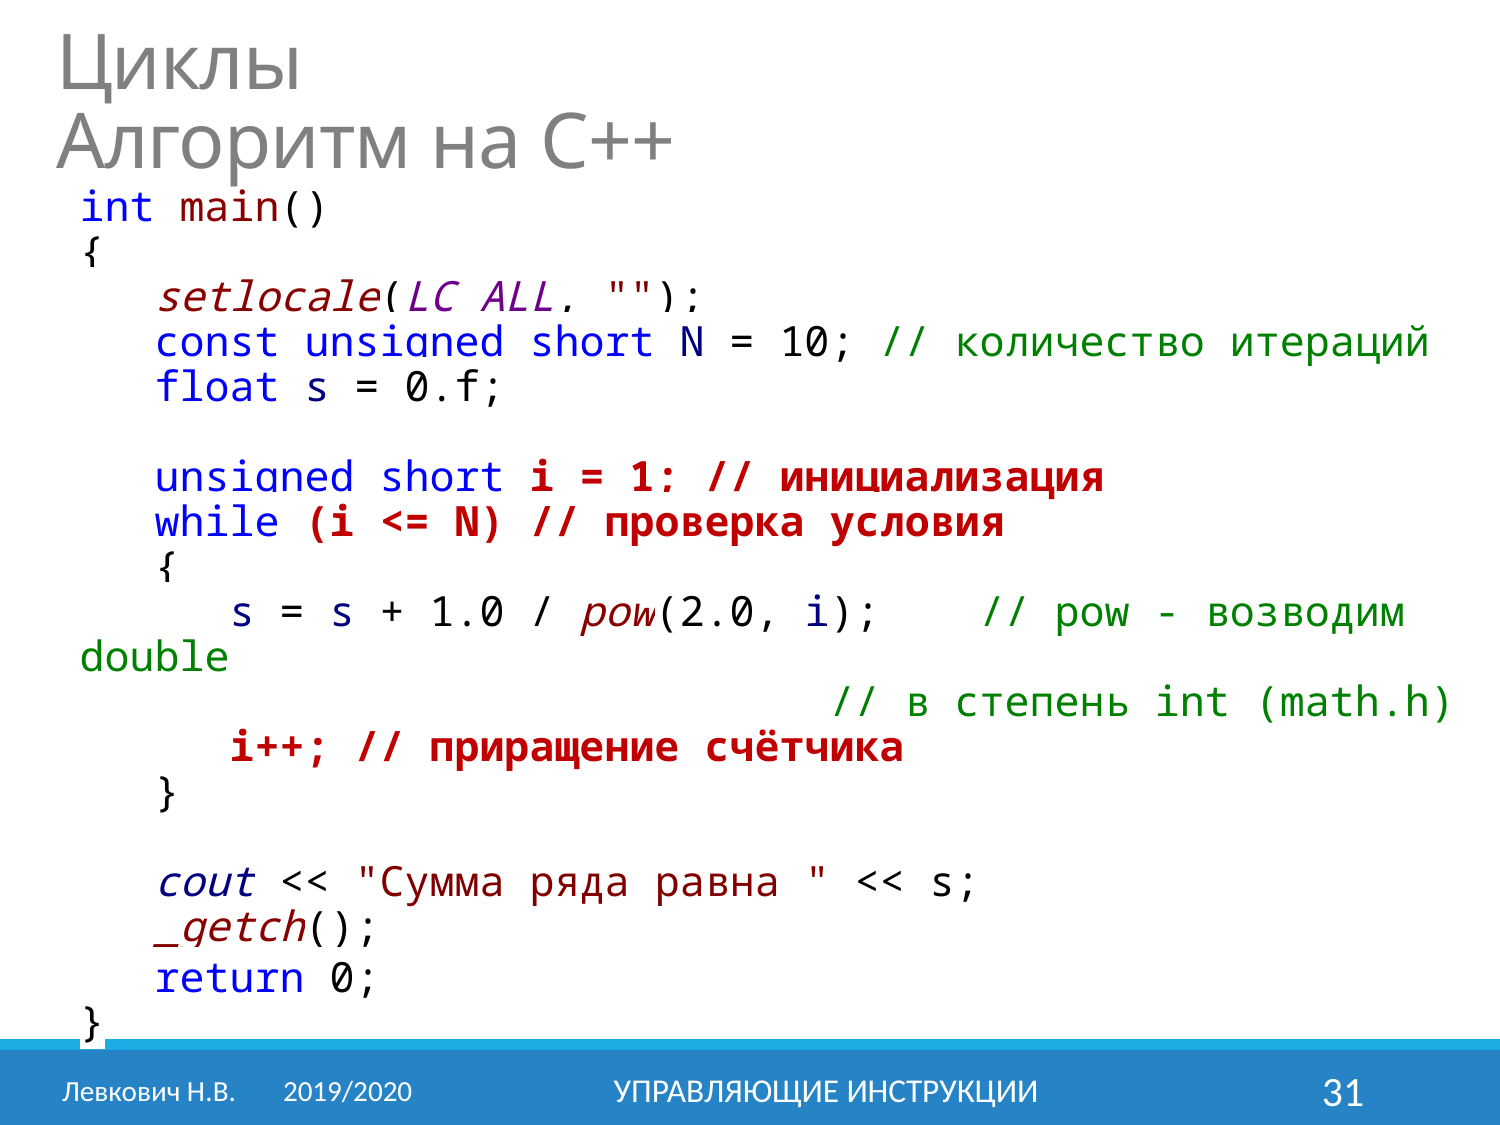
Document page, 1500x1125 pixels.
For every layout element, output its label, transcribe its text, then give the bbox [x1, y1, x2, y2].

slide_number Левкович Н.В. 2019/2020 [47, 1059, 440, 1120]
footer Управляющие инструкции [453, 1059, 1199, 1120]
text_box int main() { setlocale(LC_ALL, ""); const unsigned short N = 10; // количество итераций float s = 0.f; unsigned short i = 1; // инициализация while (i <= N) // проверка условия { s = s + 1.0 / pow(2.0, i); // pow - возводим double // в степень int (math.h) i++; // приращение счётчика } cout << "Сумма ряда равна " << s; _getch(); return 0; } [64, 177, 1483, 1053]
text_box Циклы Алгоритм на C++ [41, 19, 1471, 192]
slide_number 31 [1218, 1059, 1380, 1120]
